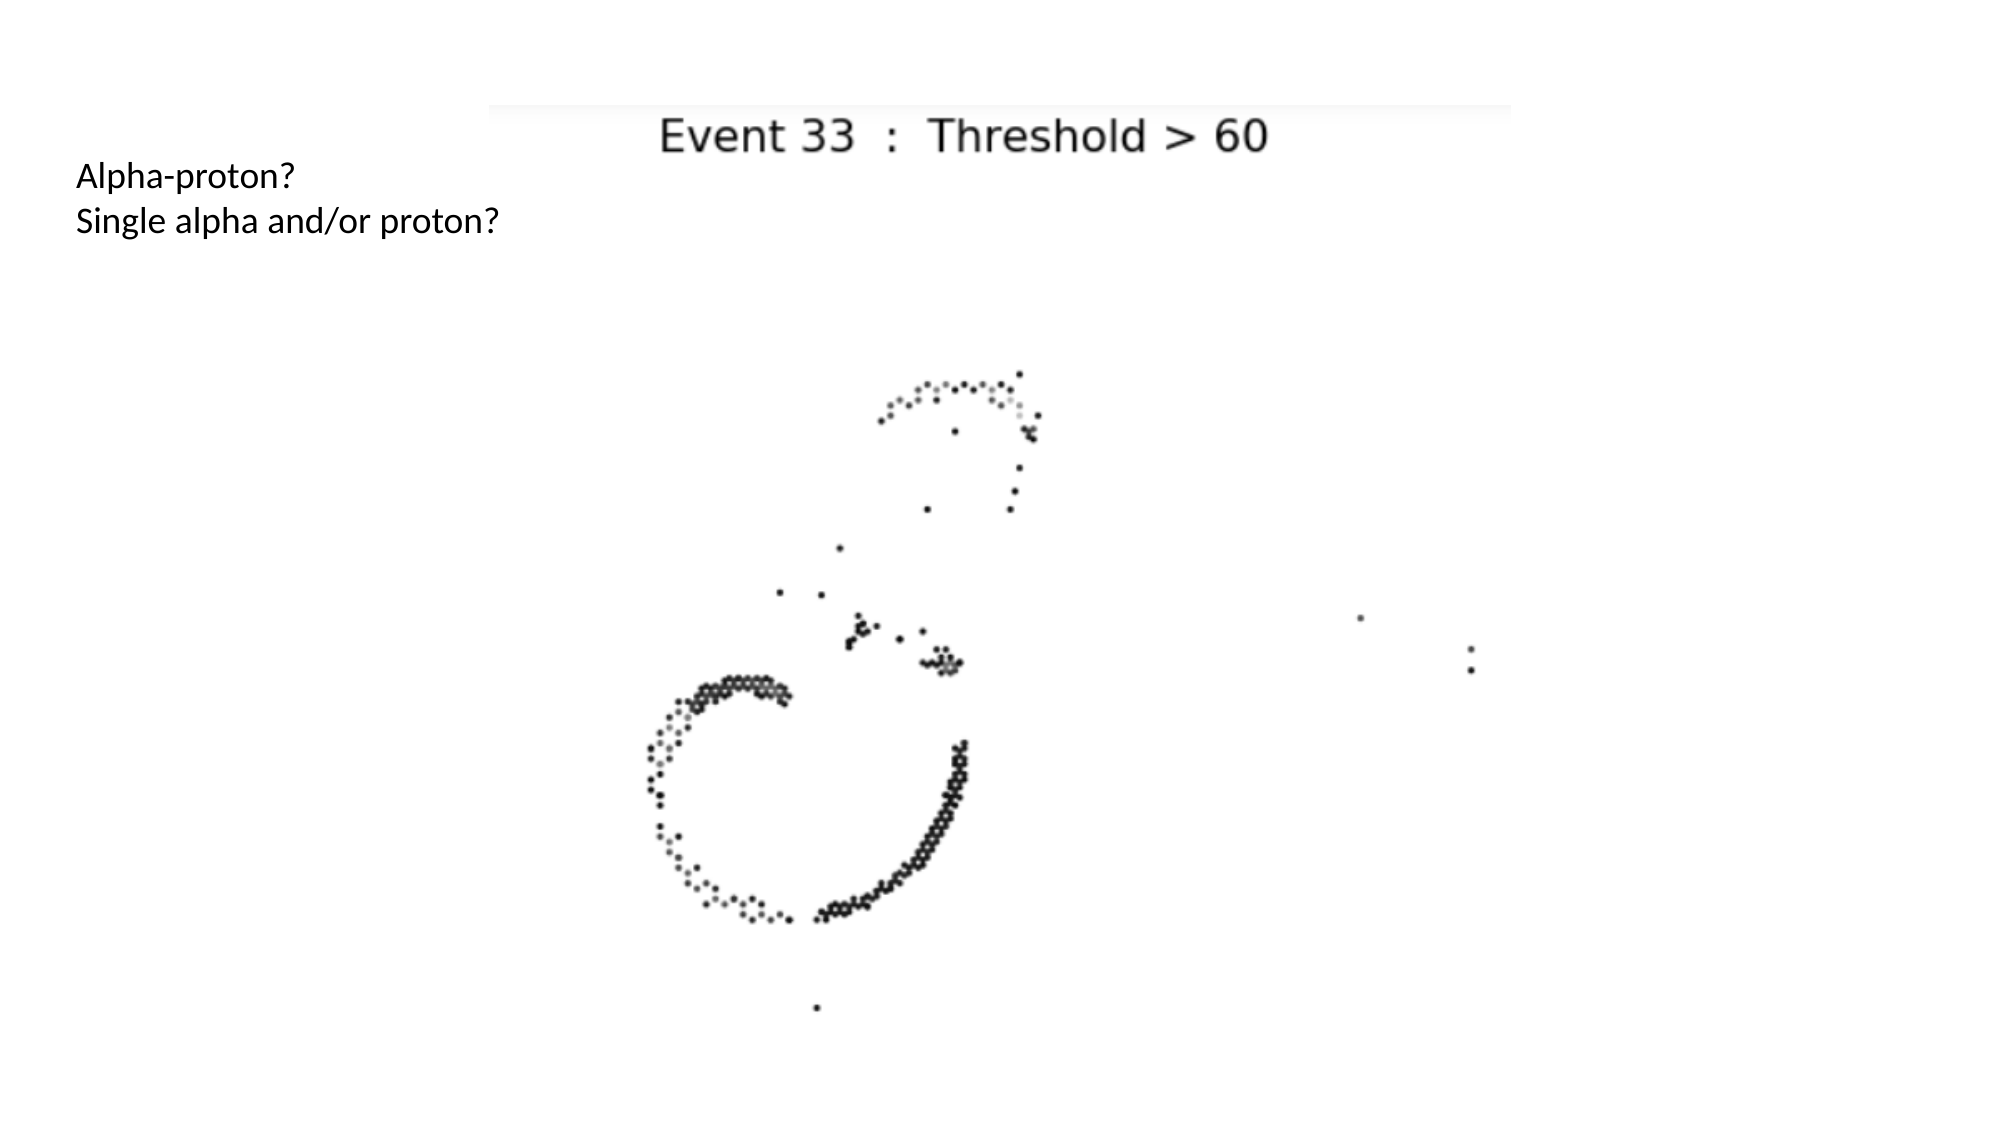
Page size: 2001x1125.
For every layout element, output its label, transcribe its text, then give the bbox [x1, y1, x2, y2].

text_box Alpha-proton? Single alpha and/or proton? [61, 143, 489, 249]
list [489, 105, 1511, 1020]
